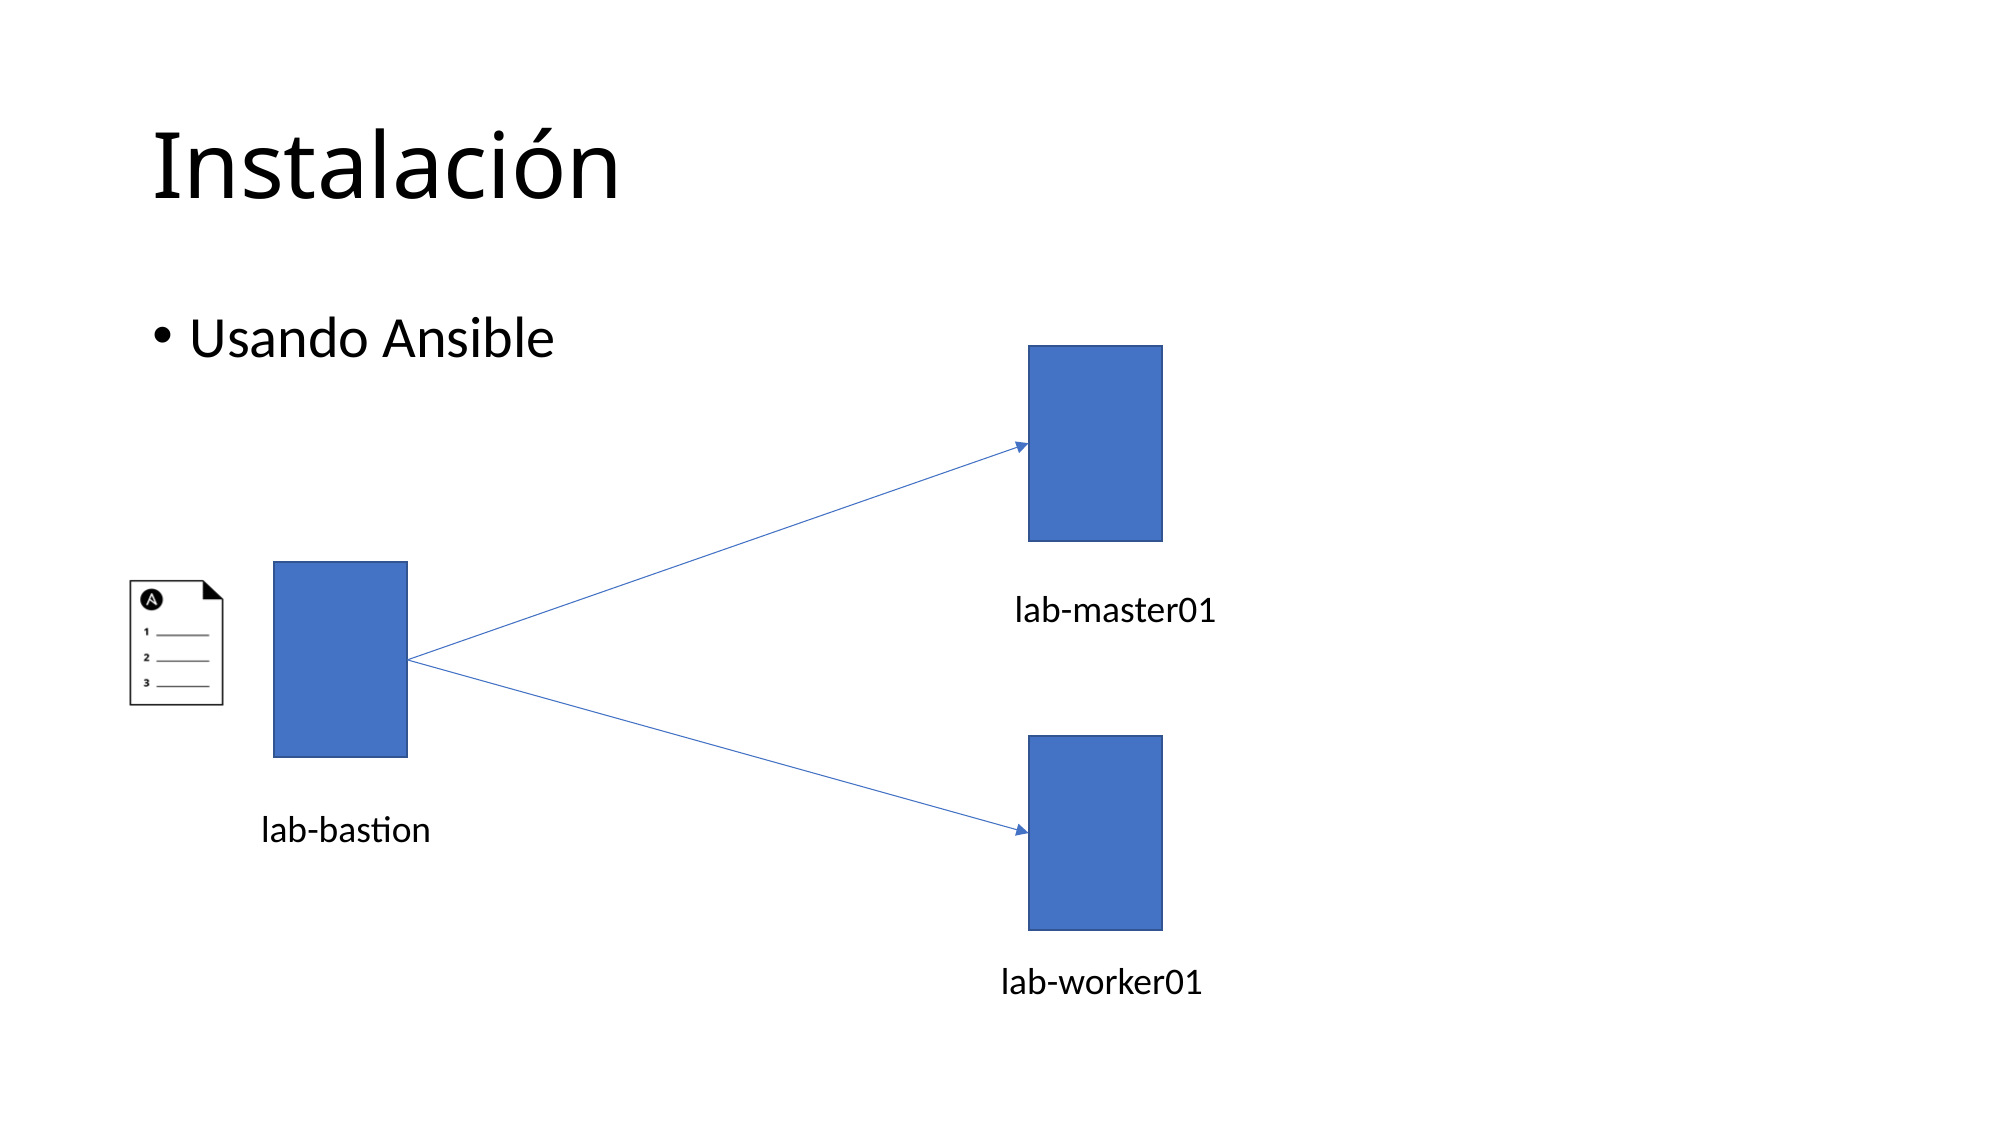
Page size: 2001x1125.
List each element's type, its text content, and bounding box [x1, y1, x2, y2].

picture [97, 562, 256, 715]
title Instalación [137, 59, 1863, 278]
text_box [1028, 345, 1163, 542]
text_box lab-bastion [246, 798, 491, 858]
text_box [407, 659, 1029, 834]
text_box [407, 443, 1029, 659]
text_box [273, 561, 407, 758]
list Usando Ansible [137, 299, 1863, 1014]
text_box [1028, 735, 1163, 931]
text_box lab-worker01 [986, 949, 1246, 1010]
text_box lab-master01 [1029, 577, 1260, 638]
